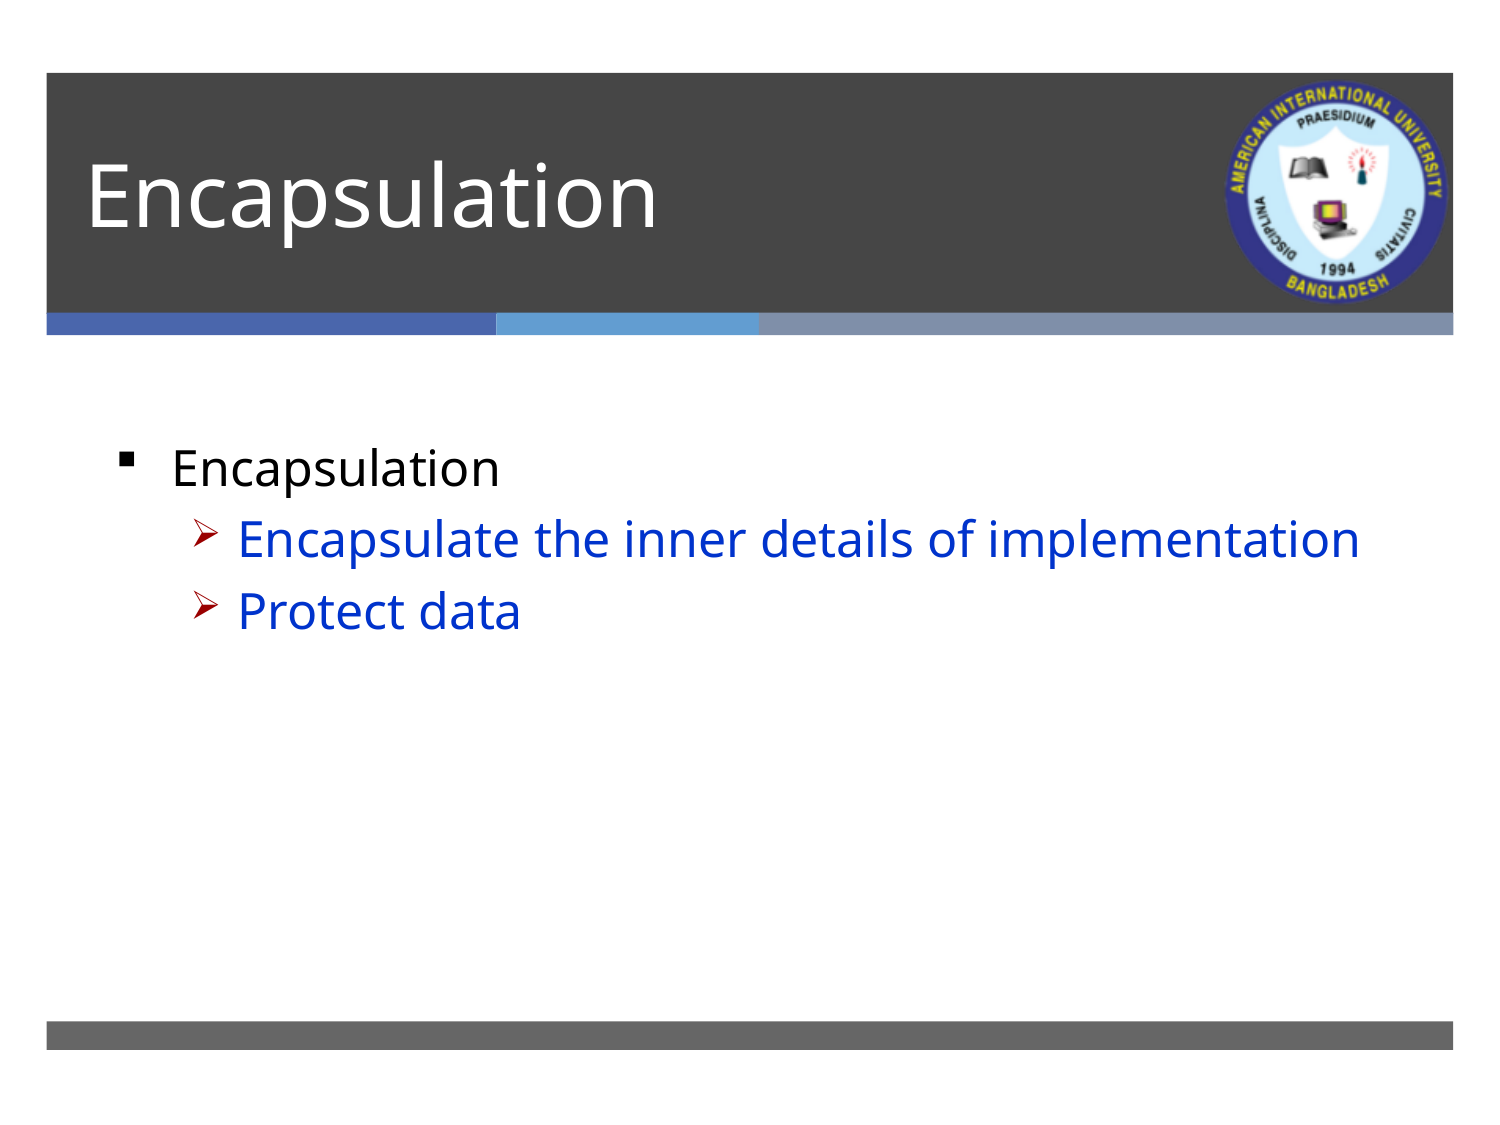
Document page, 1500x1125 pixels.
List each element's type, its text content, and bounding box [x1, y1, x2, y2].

text_box Encapsulation Encapsulate the inner details of implementation Protect data [98, 428, 1377, 693]
picture [1220, 75, 1454, 310]
title Encapsulation [69, 73, 1351, 253]
